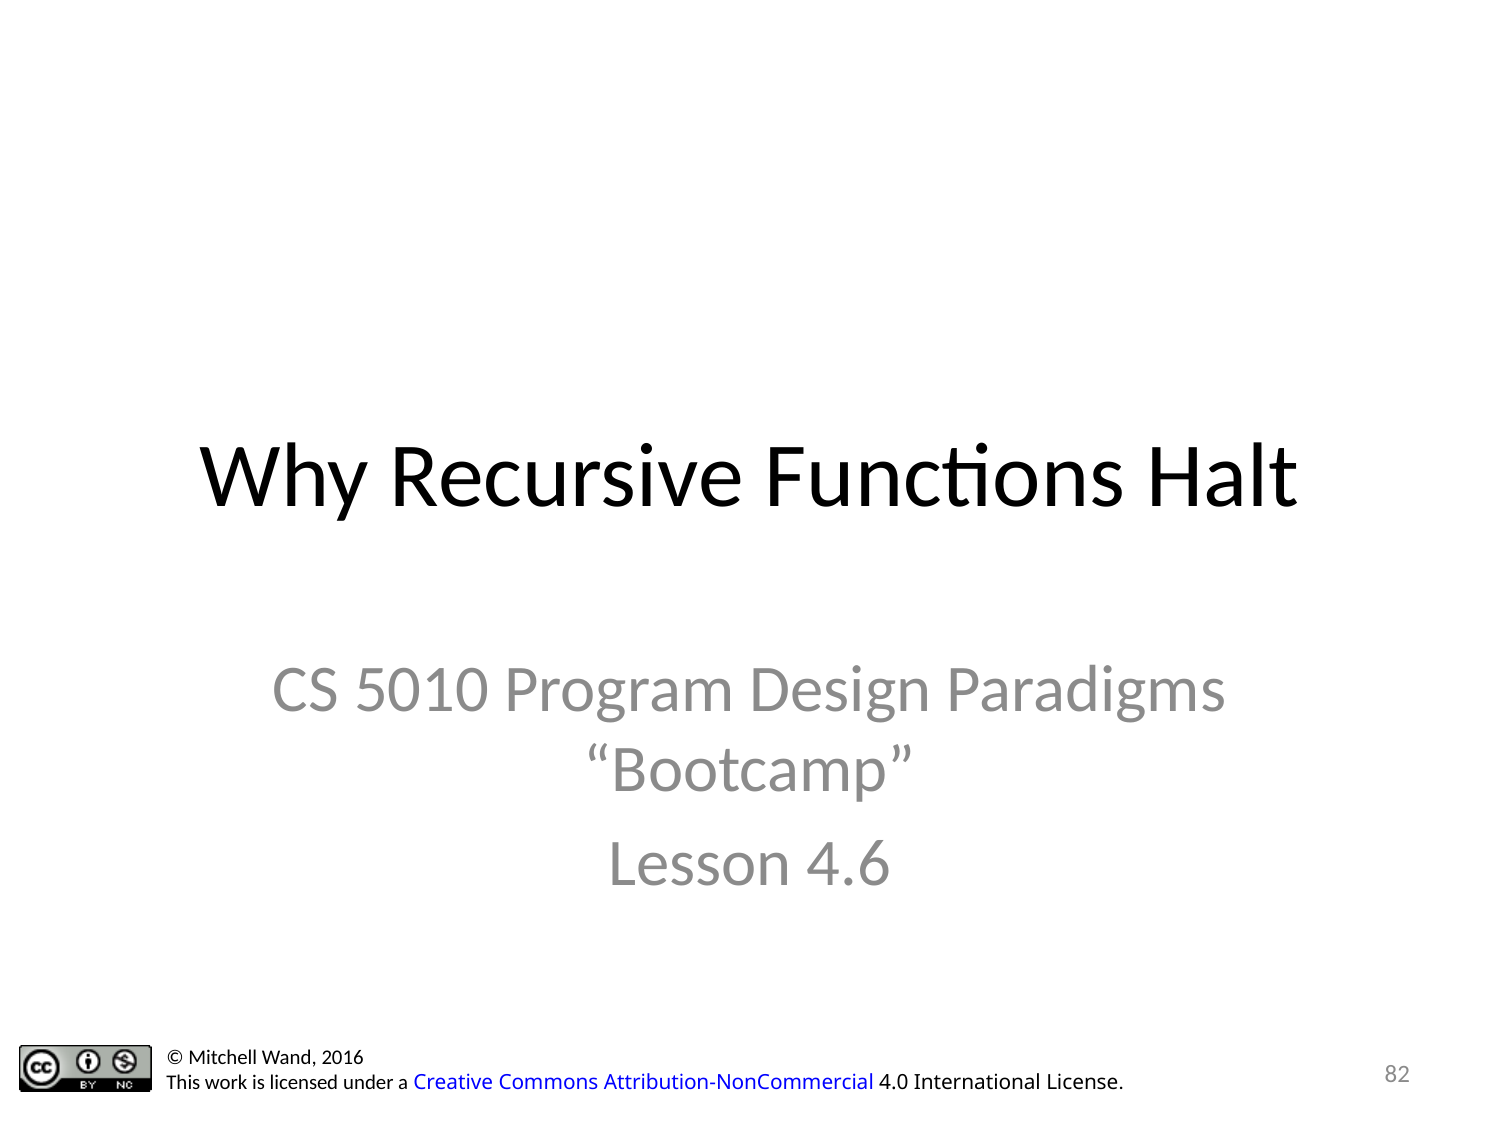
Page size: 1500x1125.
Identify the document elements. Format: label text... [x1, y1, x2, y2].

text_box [19, 1035, 1481, 1102]
title Why Recursive Functions Halt [112, 349, 1388, 591]
subtitle CS 5010 Program Design Paradigms “Bootcamp” Lesson 4.6 [225, 637, 1275, 925]
